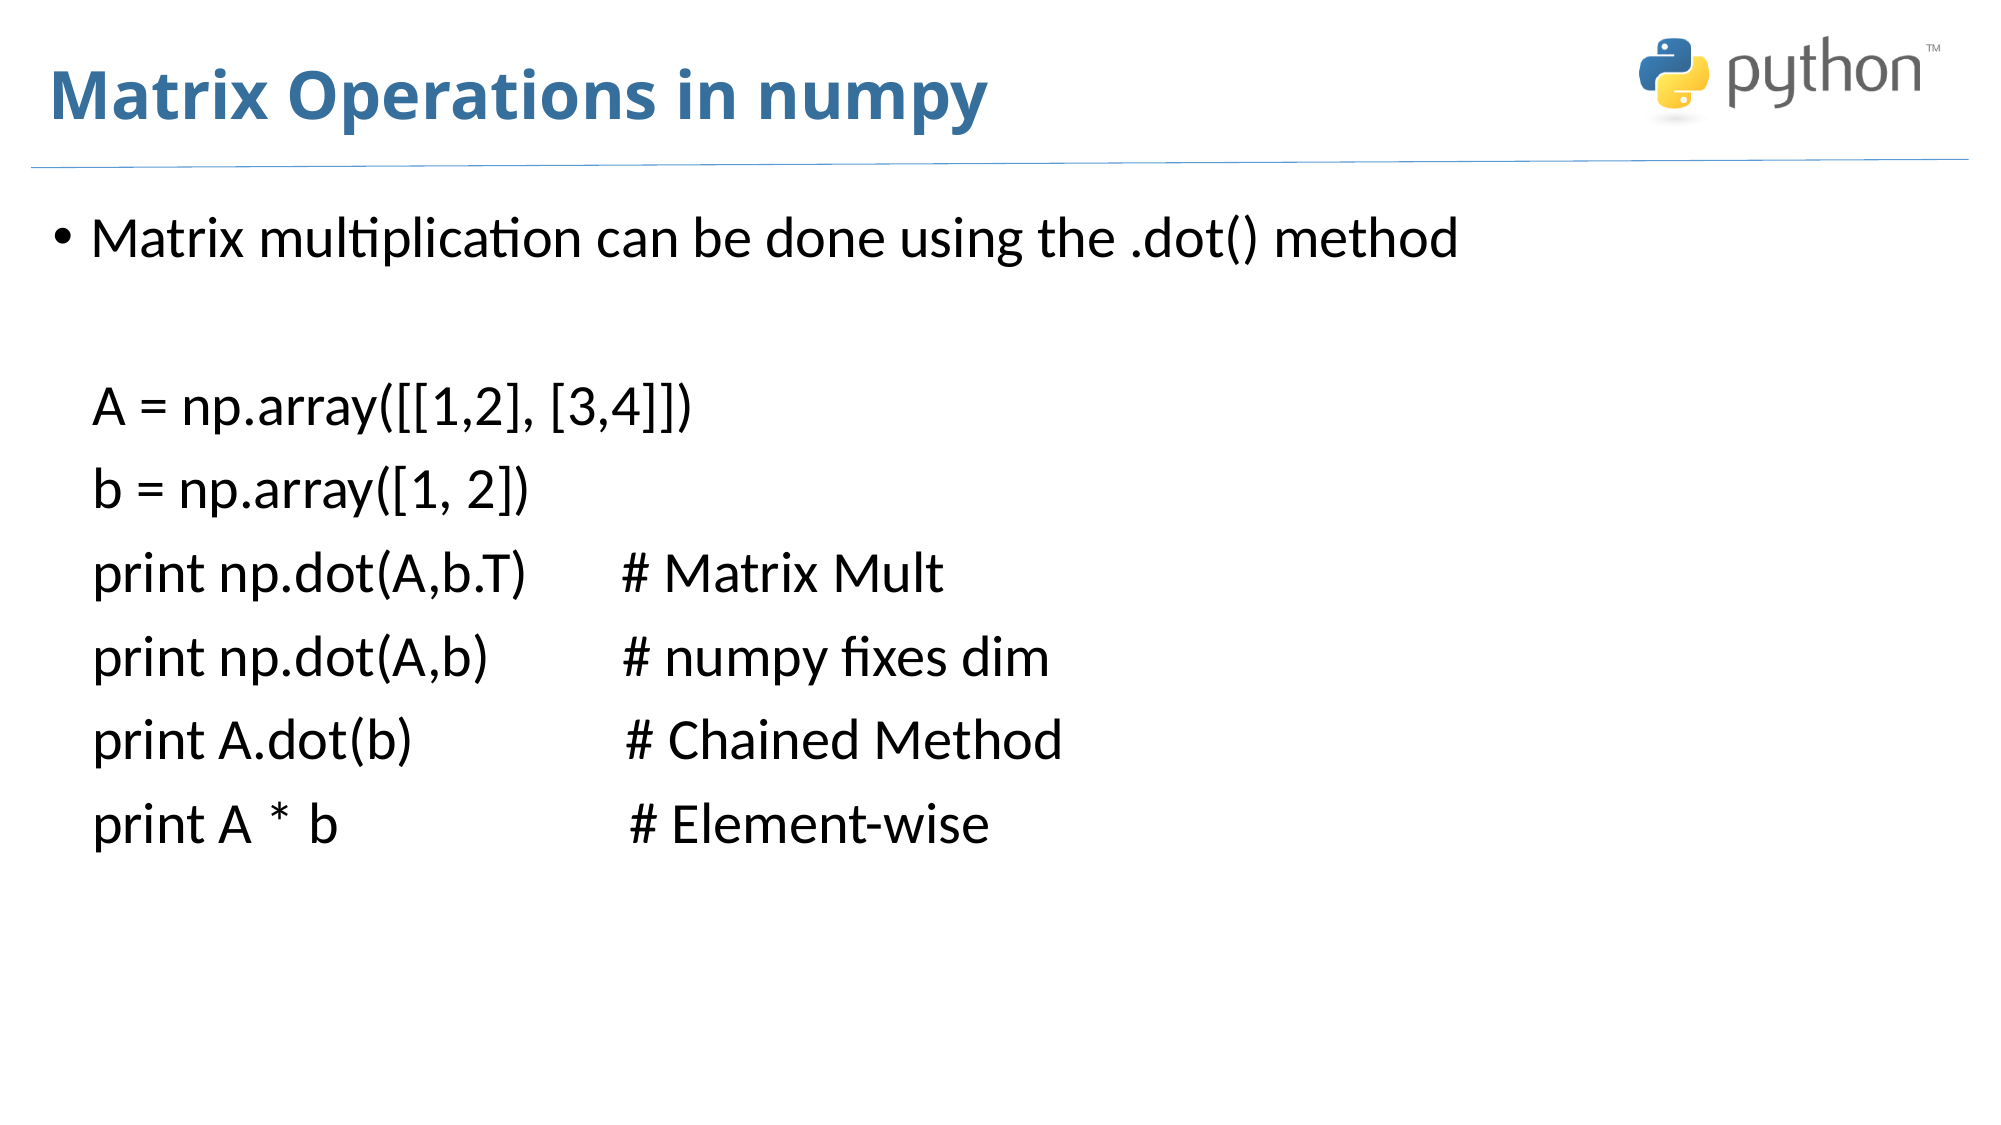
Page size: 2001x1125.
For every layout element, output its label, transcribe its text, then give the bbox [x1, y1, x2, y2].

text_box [31, 159, 1969, 168]
picture [1589, 17, 1969, 146]
list Matrix multiplication can be done using the .dot() method A = np.array([[1,2], [3,4]]) b = np.array([1, 2]) print np.dot(A,b.T) # Matrix Mult print np.dot(A,b) # numpy fixes dim print A.dot(b) # Chained Method print A * b # Element-wise [37, 199, 1955, 1086]
title Matrix Operations in numpy [33, 45, 1552, 150]
